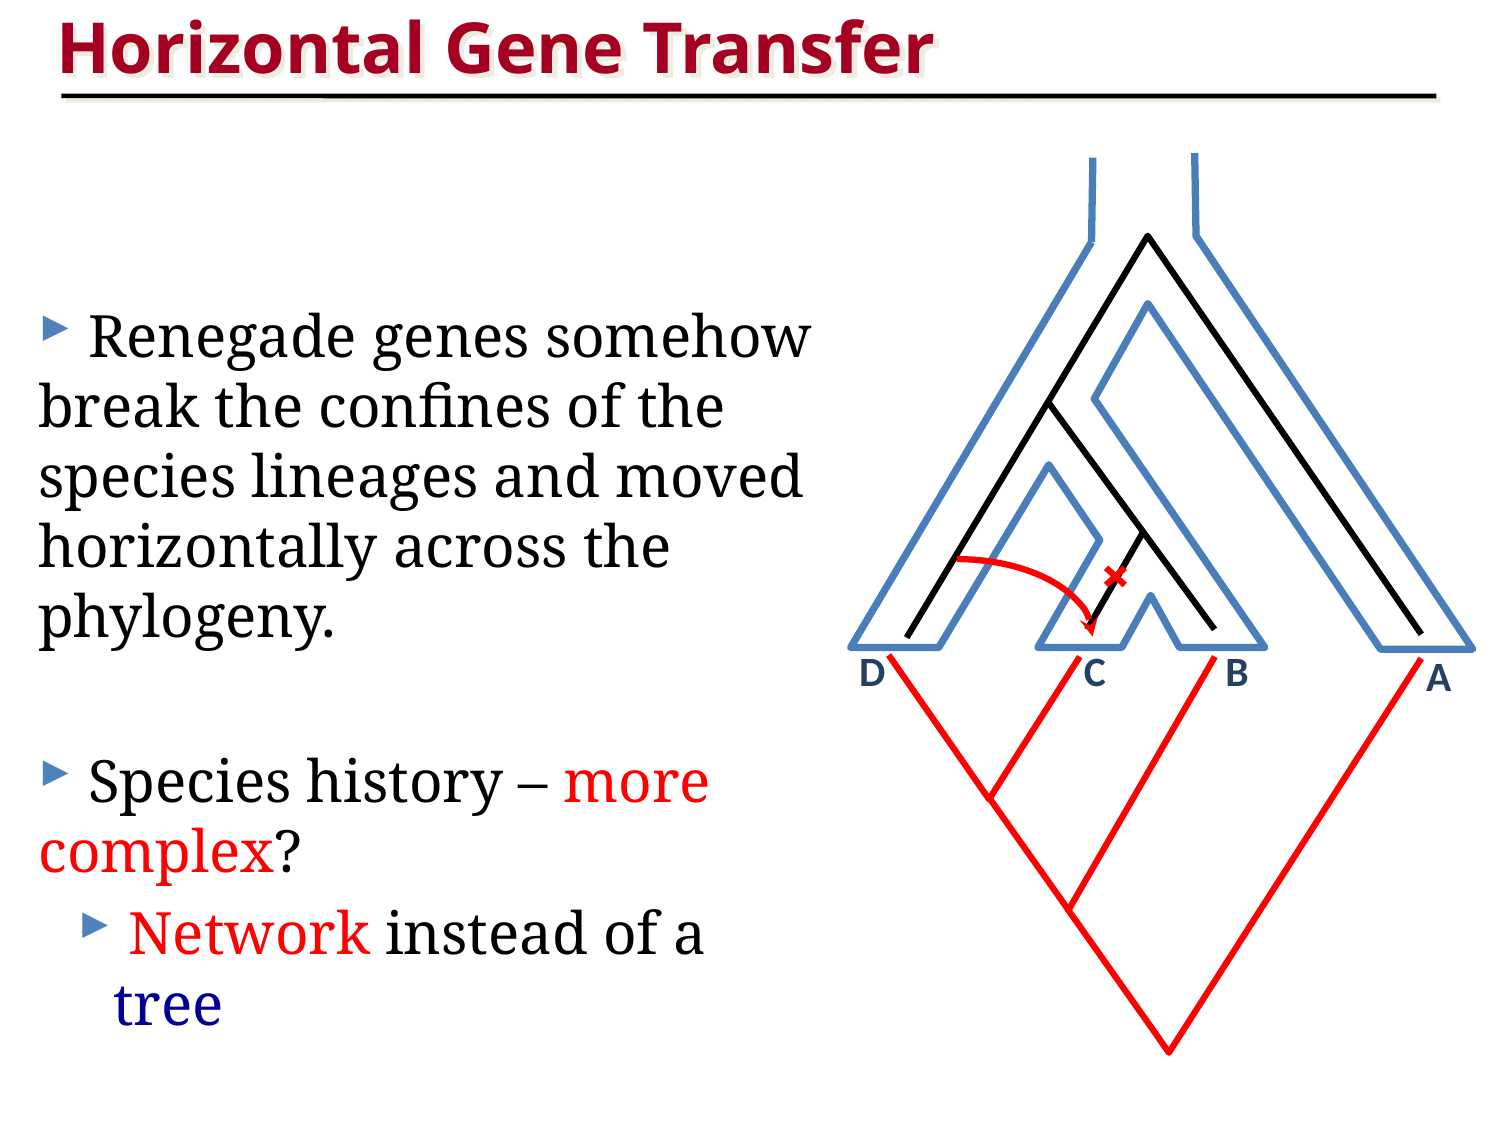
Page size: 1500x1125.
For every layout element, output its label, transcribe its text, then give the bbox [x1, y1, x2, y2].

text_box Horizontal Gene Transfer [41, 0, 1316, 96]
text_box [1047, 400, 1215, 630]
text_box D [845, 651, 883, 703]
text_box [850, 152, 1473, 650]
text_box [1086, 530, 1144, 630]
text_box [888, 654, 1422, 1053]
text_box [1105, 567, 1125, 586]
text_box Renegade genes somehow break the confines of the species lineages and moved horizontally across the phylogeny. Species history – more complex? Network instead of a tree [23, 291, 845, 1125]
text_box A [1426, 658, 1463, 708]
